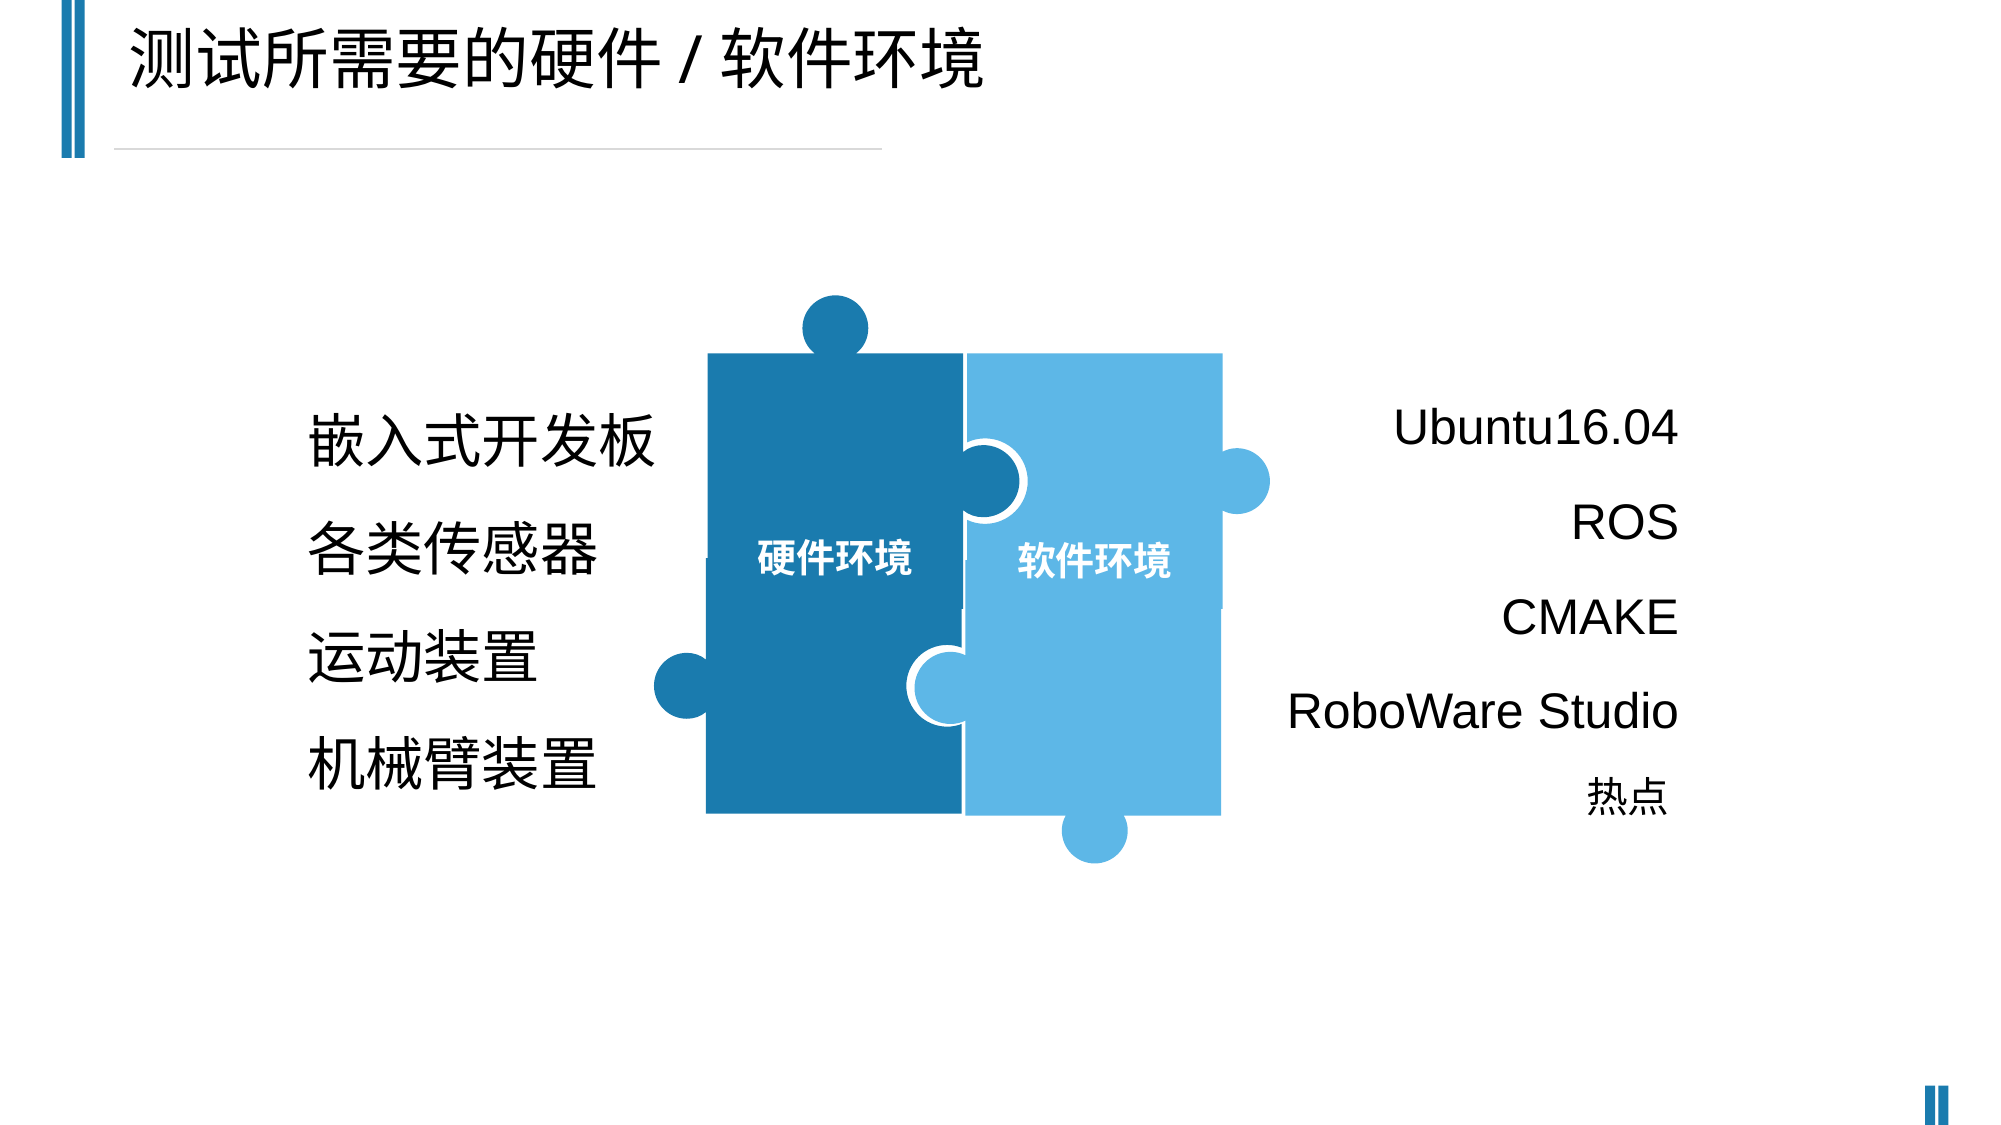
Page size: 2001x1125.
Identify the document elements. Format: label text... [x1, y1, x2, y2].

text_box [964, 351, 1269, 664]
list 测试所需要的硬件/软件环境 [114, 9, 1415, 106]
text_box [717, 588, 964, 816]
text_box Ubuntu16.04 ROS CMAKE RoboWare Studio 热点 [1269, 369, 1694, 893]
text_box [912, 611, 1224, 866]
text_box 软件环境 [984, 529, 1205, 591]
text_box [705, 293, 1022, 612]
text_box 硬件环境 [725, 526, 946, 588]
text_box 嵌入式开发板 各类传感器 运动装置 机械臂装置 [292, 376, 717, 883]
